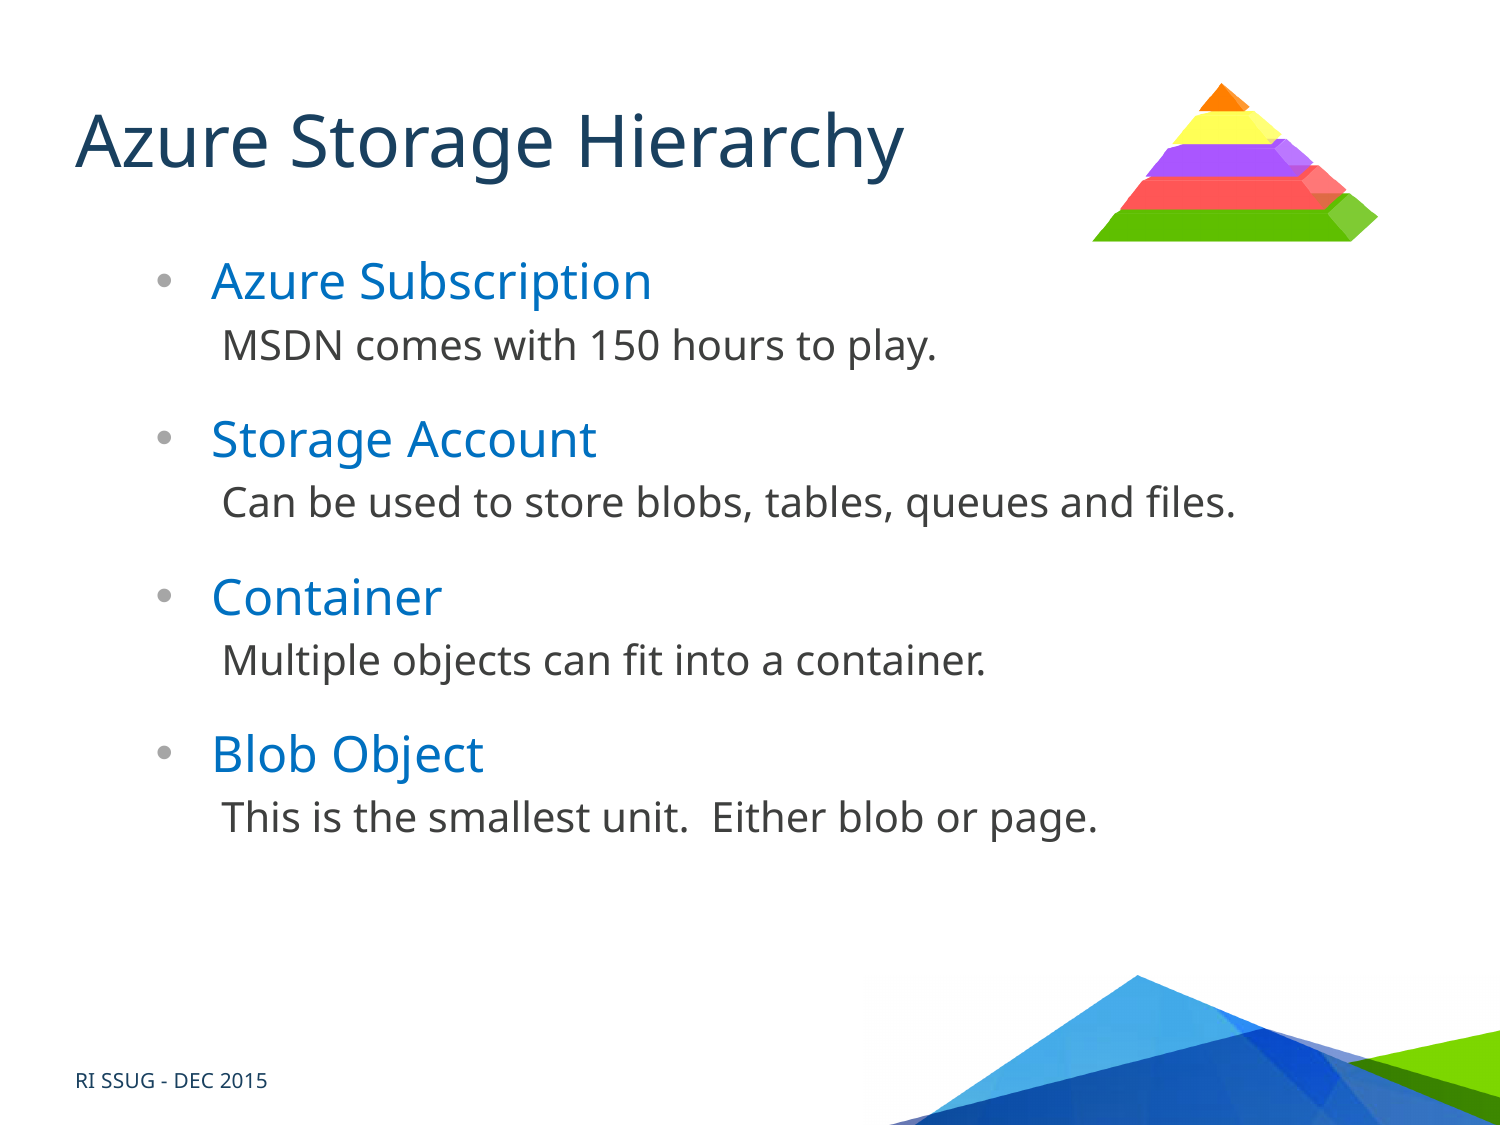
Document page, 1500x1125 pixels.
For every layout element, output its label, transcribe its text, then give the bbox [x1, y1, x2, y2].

title Azure Storage Hierarchy [75, 45, 1425, 233]
picture [1091, 79, 1383, 247]
picture [863, 975, 1500, 1125]
footer RI SSUG - DEC 2015 [75, 1060, 988, 1103]
list Azure Subscription MSDN comes with 150 hours to play. Storage Account Can be used to store blobs, tables, queues and files. Container Multiple objects can fit into a container. Blob Object This is the smallest unit. Either blob or page. [75, 242, 1425, 944]
